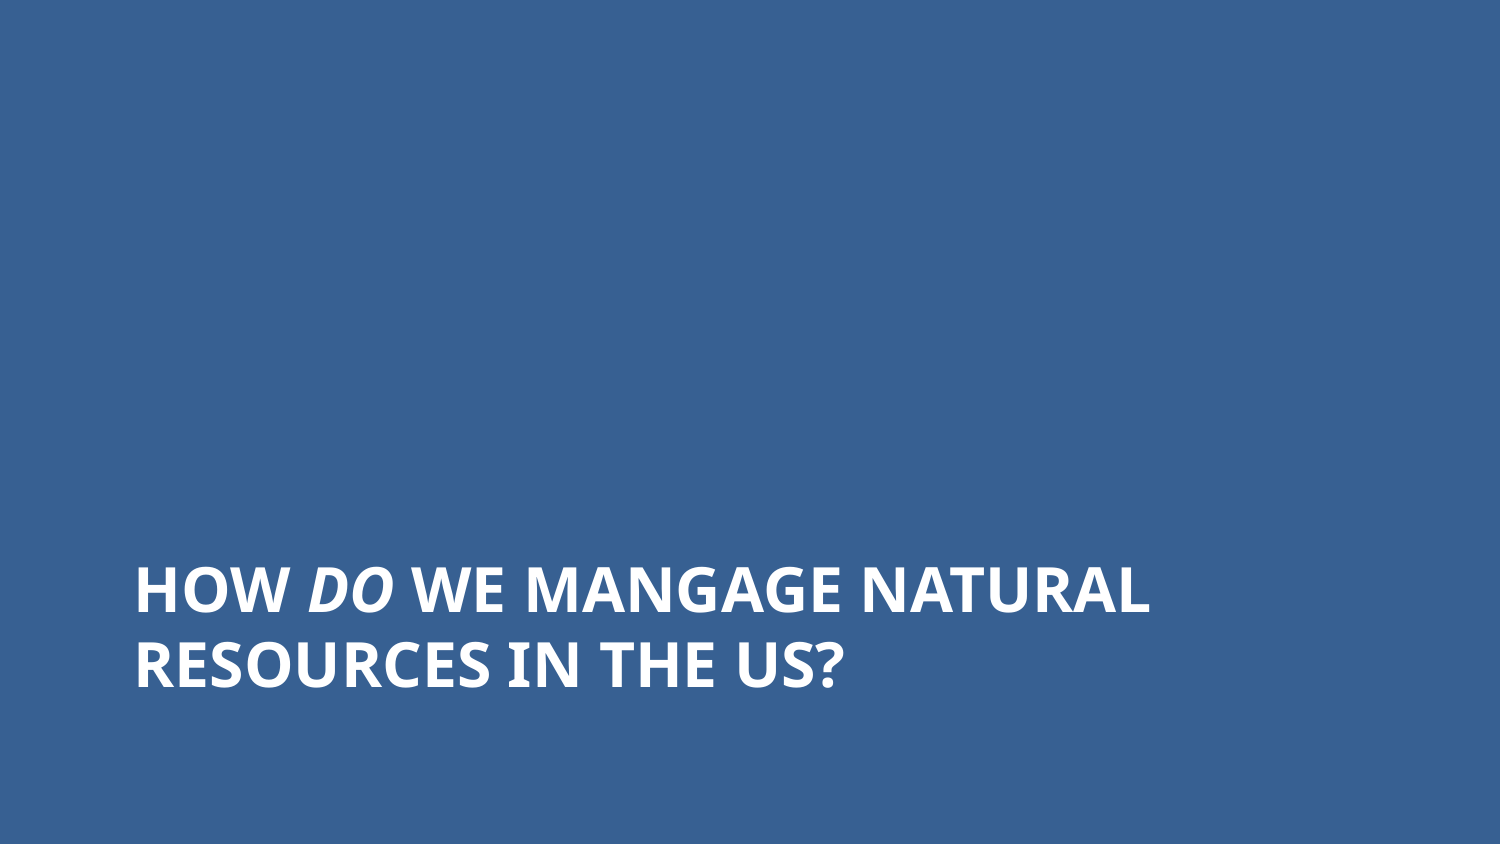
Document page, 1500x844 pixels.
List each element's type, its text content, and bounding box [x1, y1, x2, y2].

title How do we mangage natural resources in the US? [118, 542, 1394, 710]
